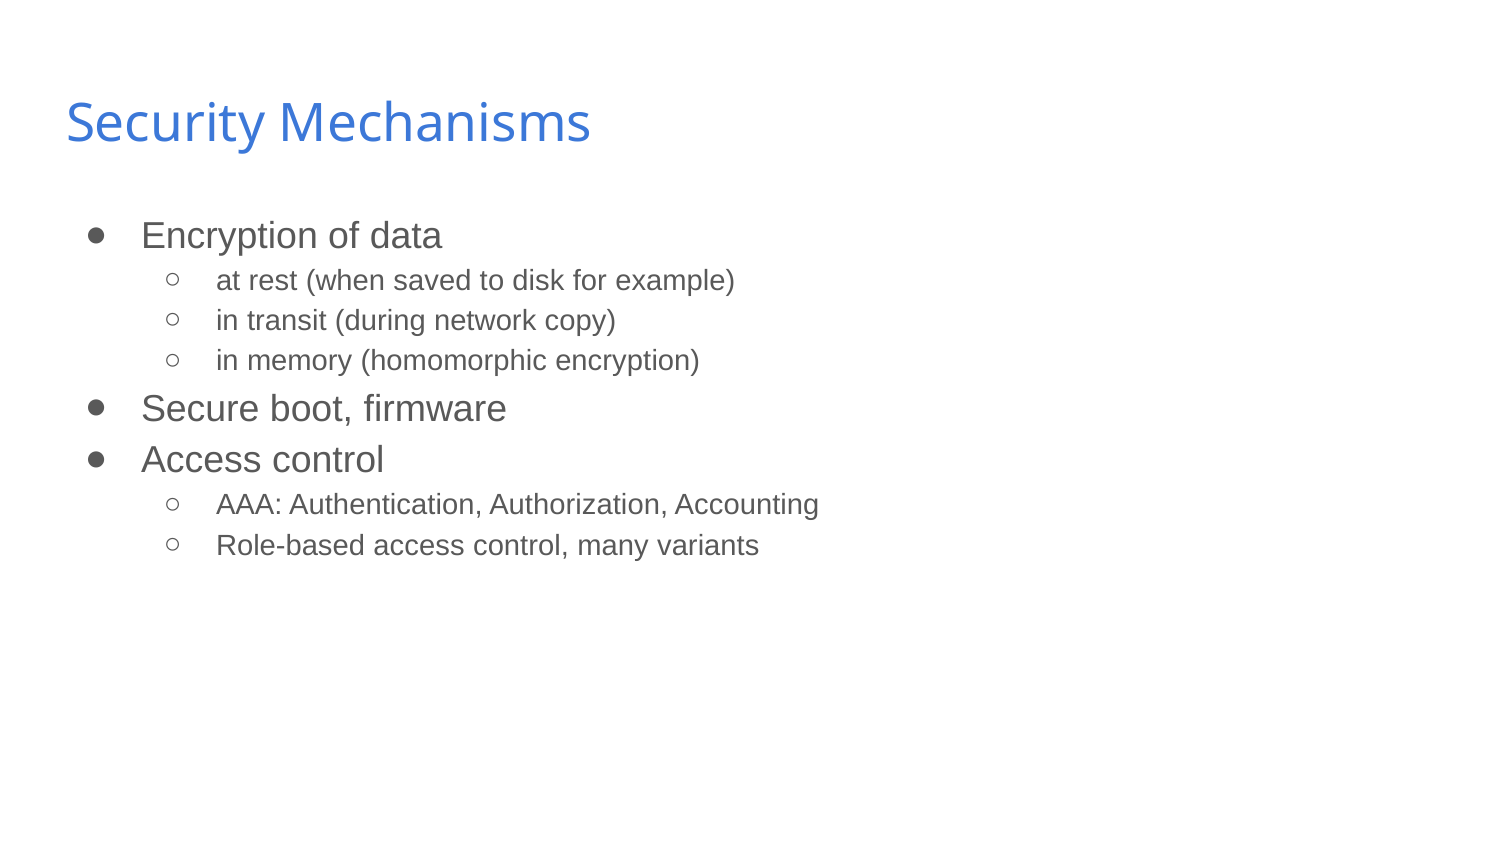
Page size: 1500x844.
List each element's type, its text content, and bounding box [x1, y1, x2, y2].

list Encryption of data at rest (when saved to disk for example) in transit (during network copy) in memory (homomorphic encryption) Secure boot, firmware Access control AAA: Authentication, Authorization, Accounting Role-based access control, many variants [51, 189, 1449, 750]
title Security Mechanisms [51, 72, 1449, 167]
